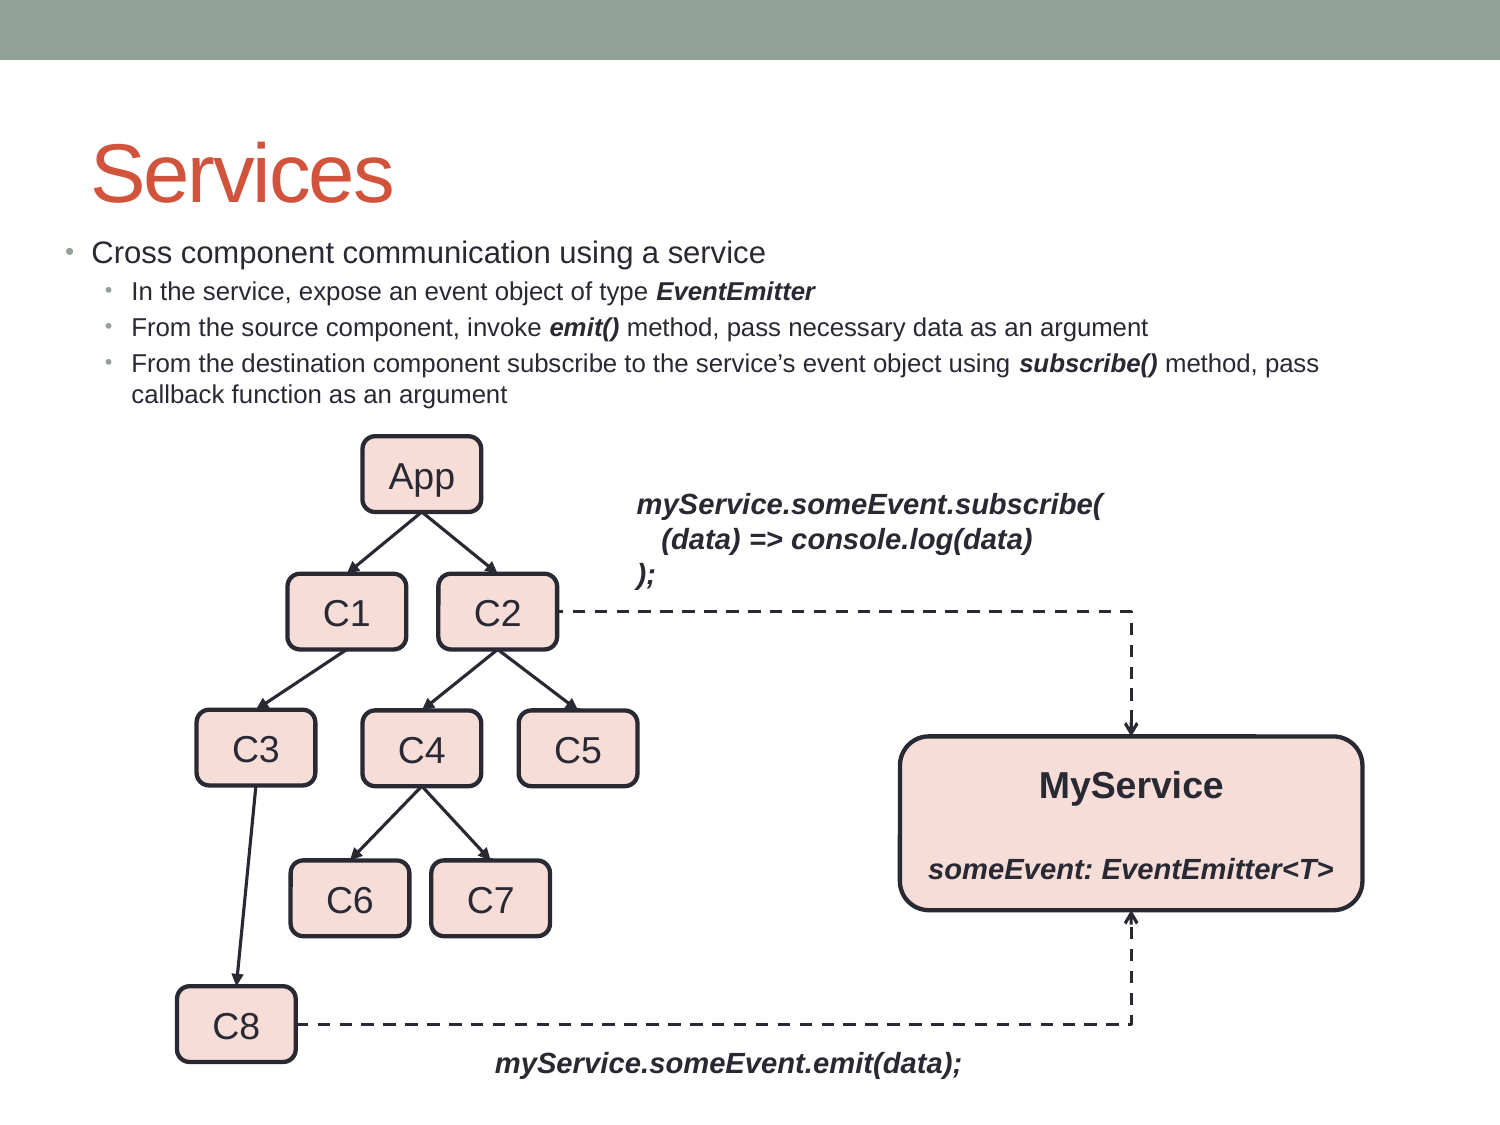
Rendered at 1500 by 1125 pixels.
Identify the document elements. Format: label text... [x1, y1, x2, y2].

text_box C5 [516, 708, 640, 789]
text_box C6 [288, 858, 412, 934]
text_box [421, 511, 498, 574]
text_box myService.someEvent.subscribe( (data) => console.log(data) ); [621, 478, 778, 598]
text_box myService.someEvent.emit(data); [479, 1036, 978, 1087]
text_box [346, 511, 420, 574]
text_box C7 [429, 858, 553, 907]
text_box C8 [174, 984, 298, 1065]
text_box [349, 785, 421, 861]
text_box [255, 649, 348, 710]
text_box C4 [360, 708, 484, 783]
text_box C3 [194, 707, 318, 788]
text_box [421, 649, 496, 711]
text_box MyService someEvent: EventEmitter<T> [915, 734, 1365, 913]
text_box myService.someEvent.subscribe( (data) => console.log(data) ); [915, 478, 1118, 598]
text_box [295, 909, 1132, 1025]
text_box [781, 386, 907, 962]
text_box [497, 649, 579, 711]
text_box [236, 785, 257, 987]
text_box App [360, 434, 484, 508]
text_box C1 [285, 571, 409, 652]
text_box C2 [436, 571, 560, 646]
title Services [75, 87, 1425, 224]
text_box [421, 785, 491, 861]
list Cross component communication using a service In the service, expose an event object of type EventEmitter From the source component, invoke emit() method, pass necessary data as an argument From the destination component subscribe to the service’s event object using subscribe() method, pass callback function as an argument [50, 224, 1425, 418]
